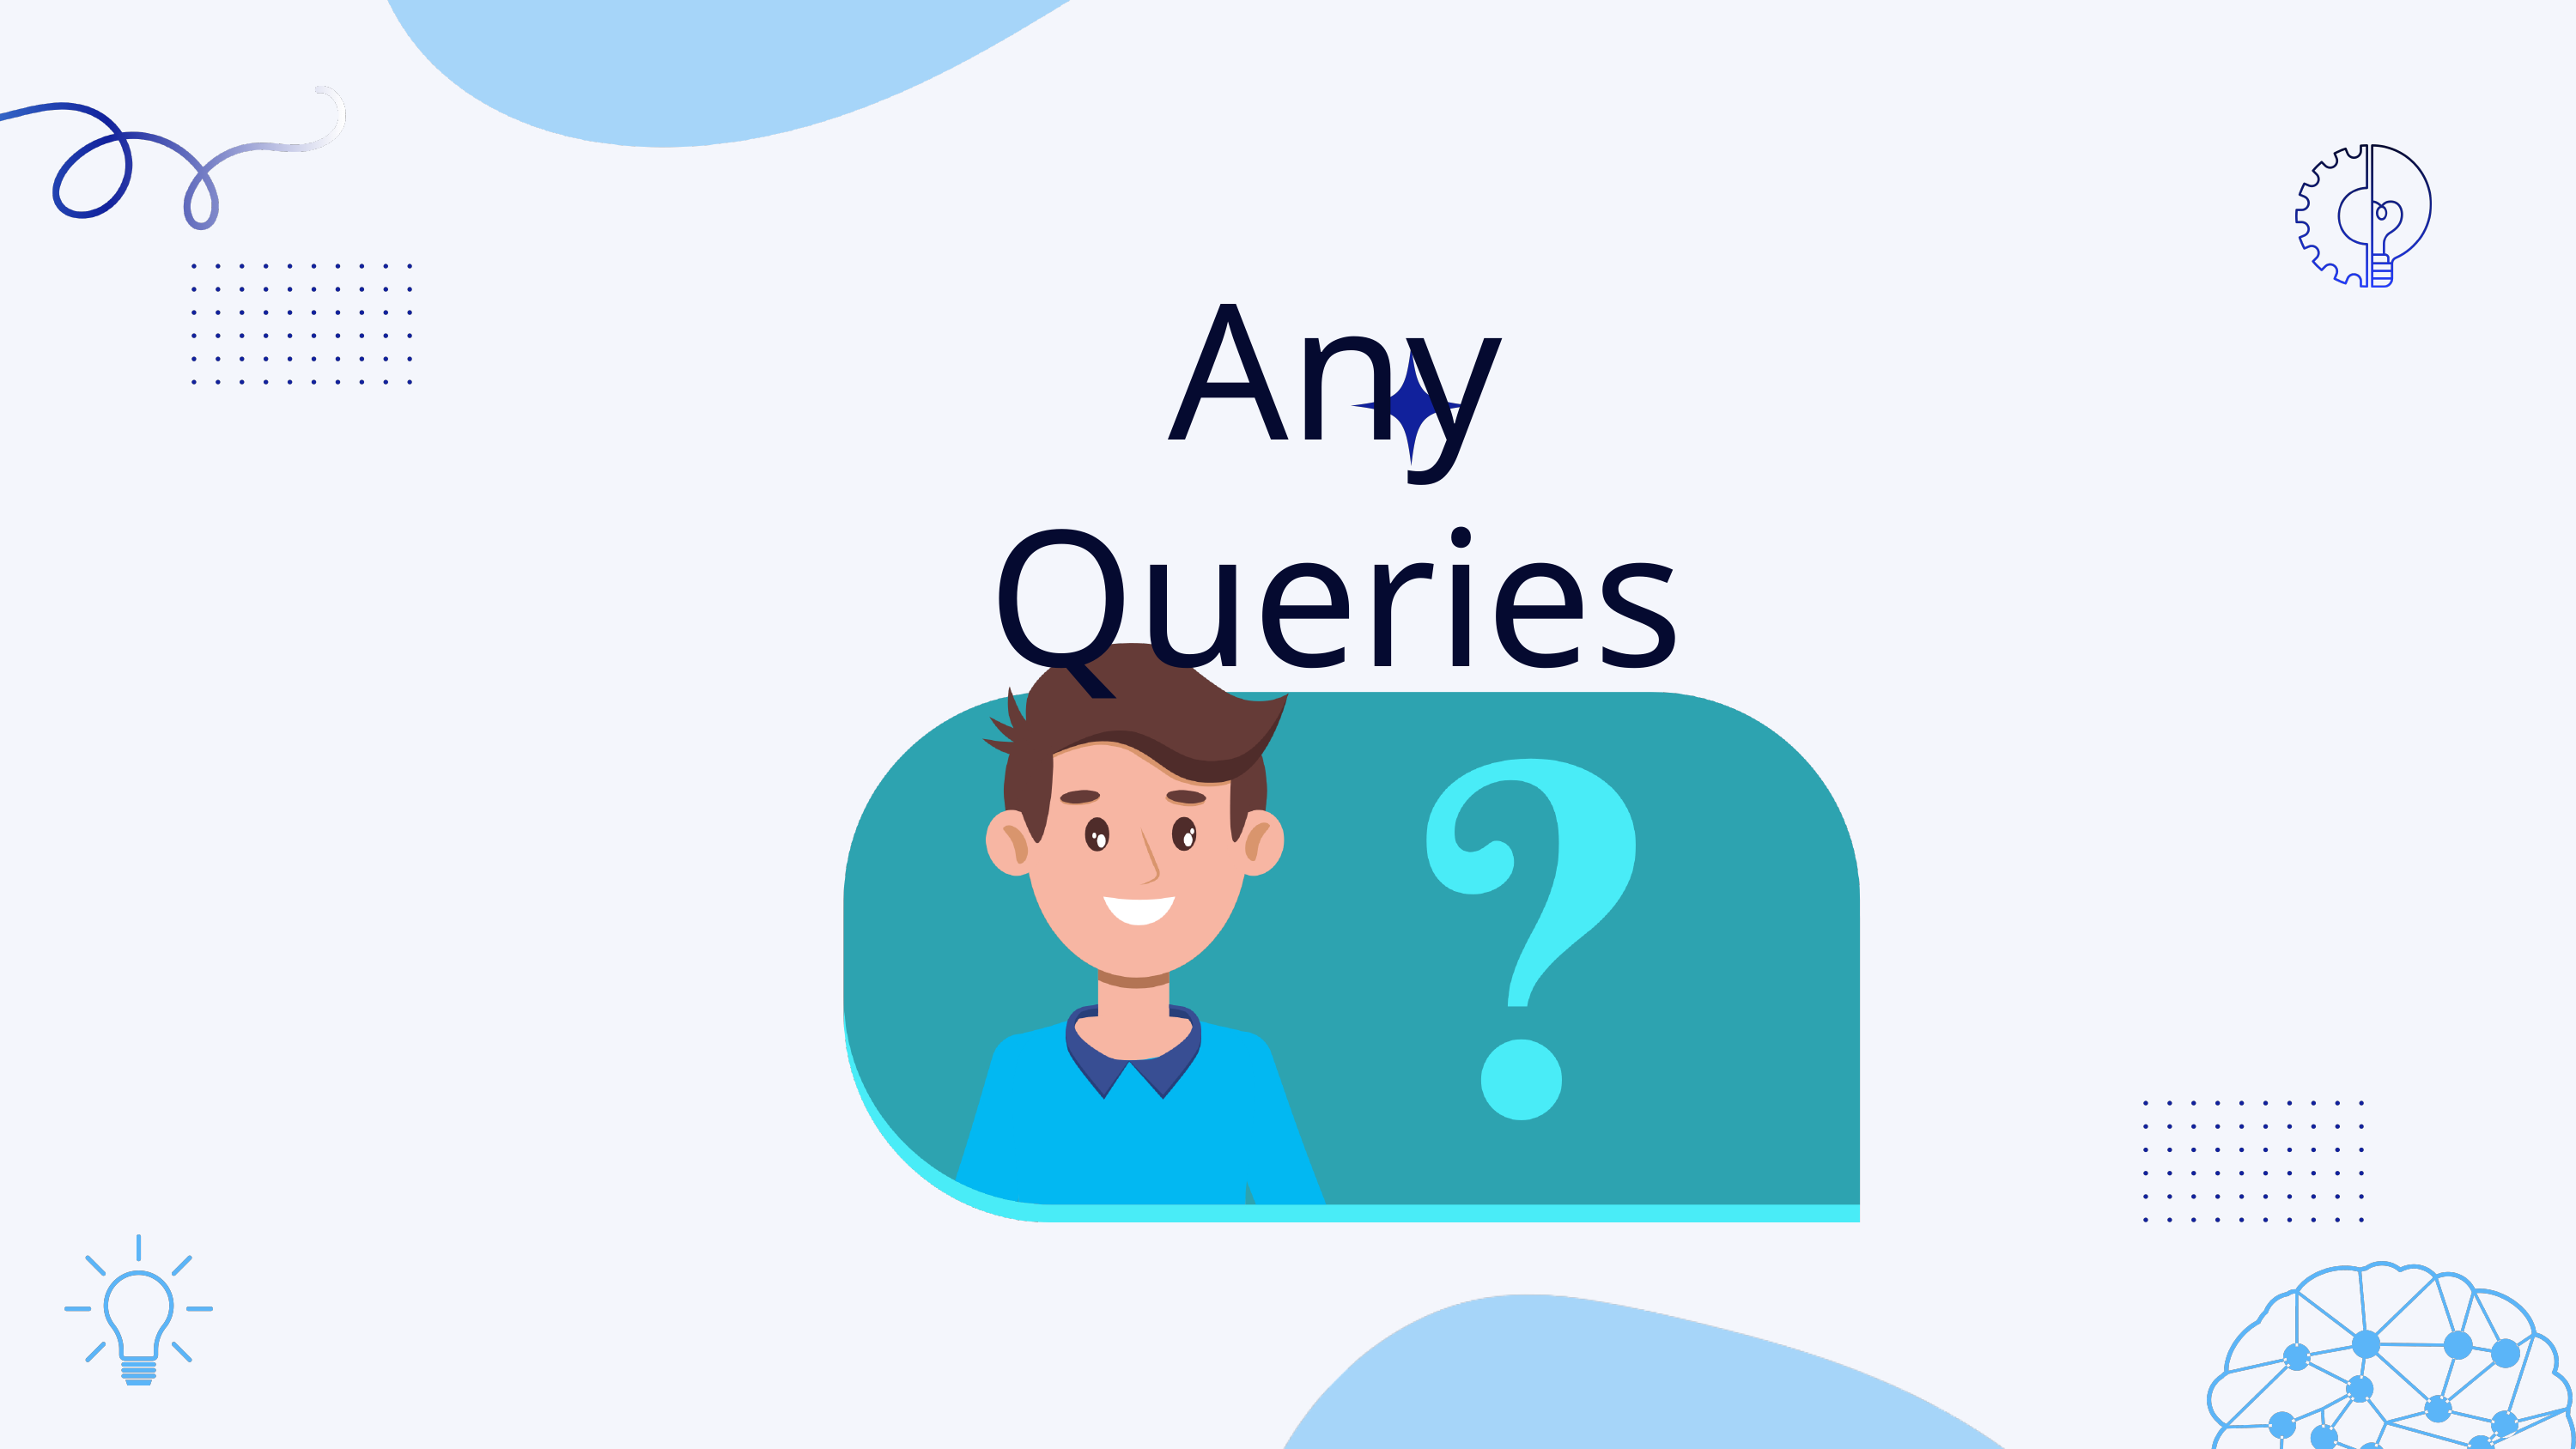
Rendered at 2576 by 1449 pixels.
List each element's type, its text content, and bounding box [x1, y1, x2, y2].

picture [2207, 1258, 2576, 1449]
picture [1178, 1252, 2095, 1449]
picture [842, 641, 1861, 1222]
picture [191, 264, 413, 385]
picture [1351, 345, 1472, 466]
text_box Any Queries [805, 250, 1866, 705]
picture [64, 1234, 213, 1385]
picture [2142, 1100, 2364, 1222]
picture [0, 0, 1264, 232]
picture [2294, 144, 2432, 288]
